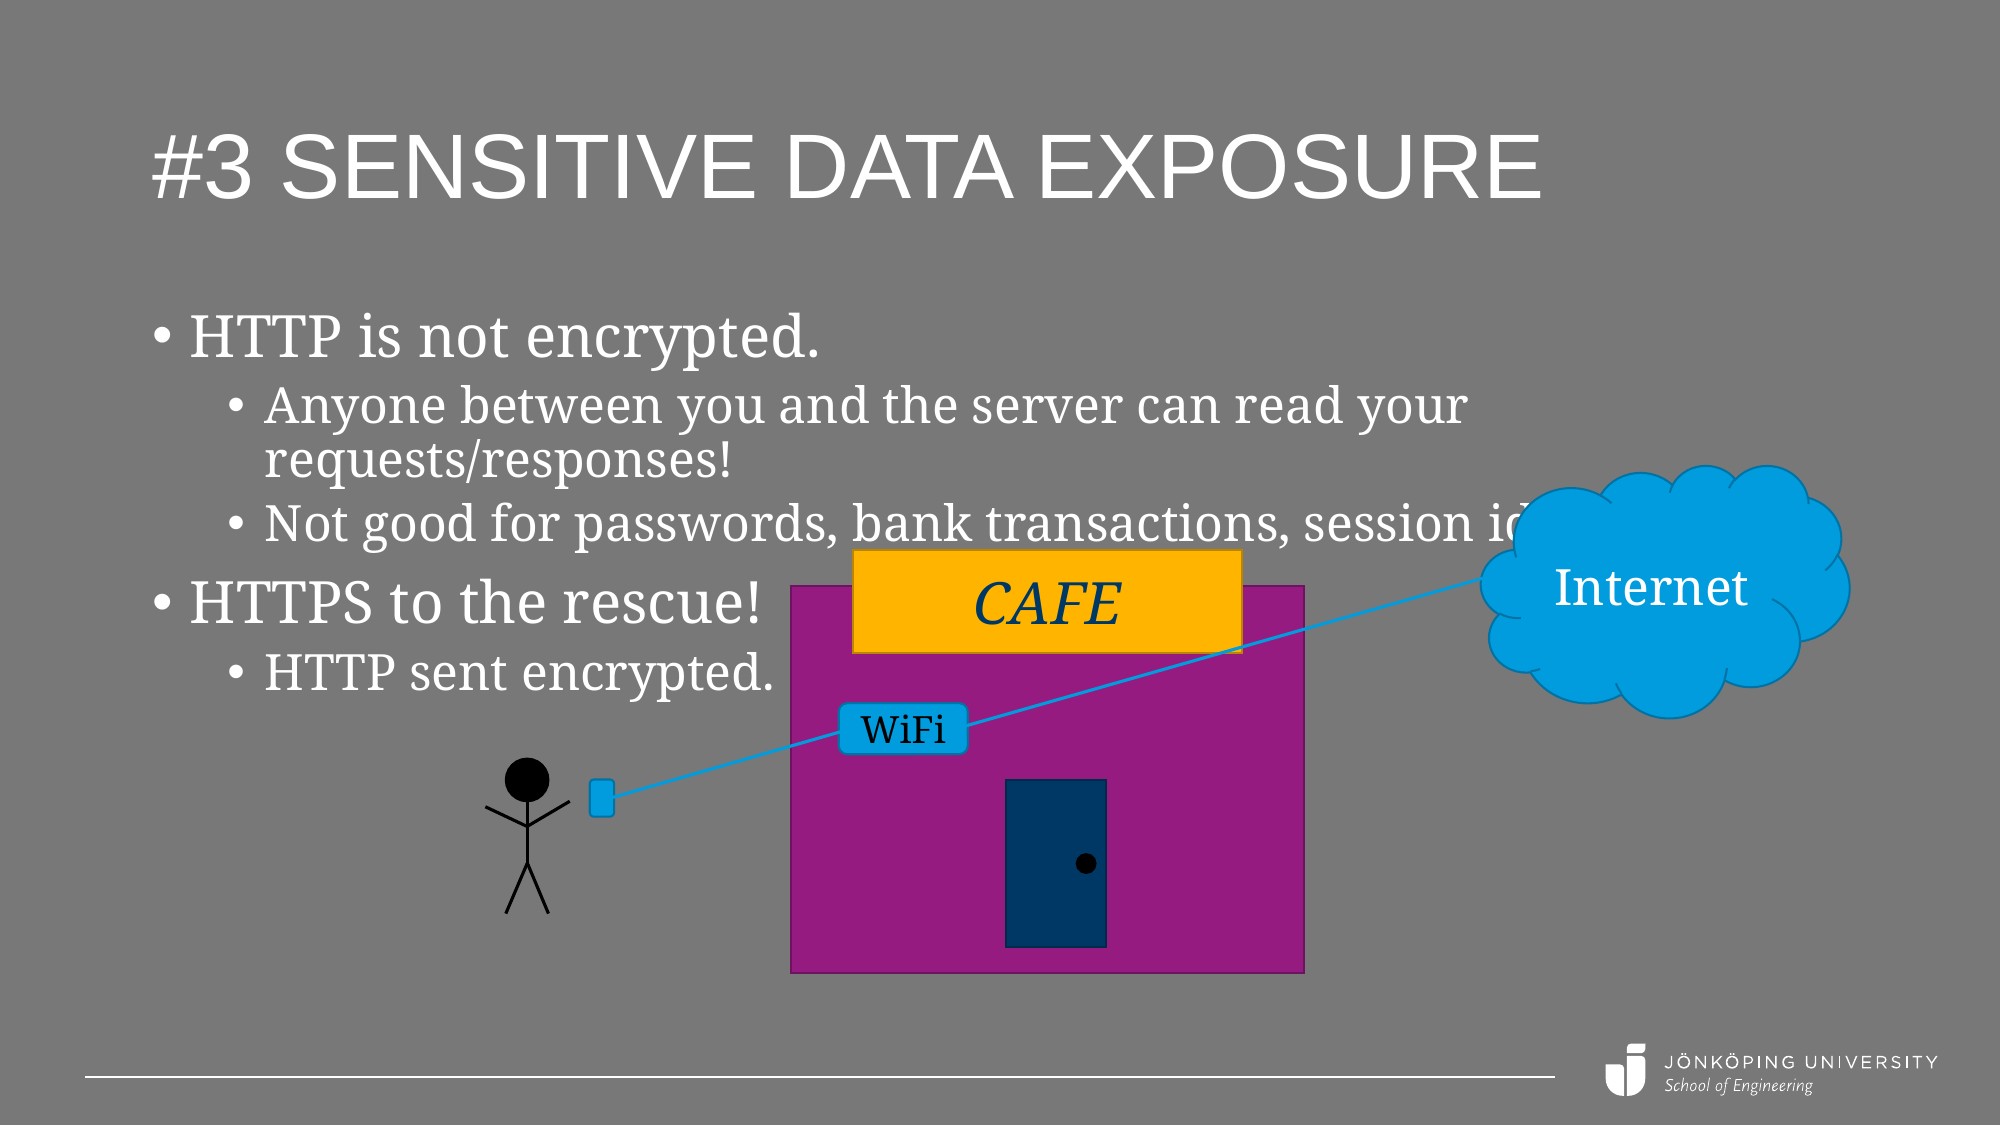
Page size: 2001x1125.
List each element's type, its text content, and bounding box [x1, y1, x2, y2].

text_box [1075, 853, 1097, 875]
text_box [588, 778, 616, 818]
text_box CAFE [852, 549, 1243, 654]
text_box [610, 728, 853, 798]
text_box [790, 730, 1305, 974]
list HTTP is not encrypted. Anyone between you and the server can read your requests/responses! Not good for passwords, bank transactions, session ids etc. HTTPS to the rescue! HTTP sent encrypted. [137, 299, 1898, 953]
text_box [790, 585, 953, 728]
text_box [485, 758, 570, 914]
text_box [953, 560, 1547, 730]
text_box WiFi [837, 702, 969, 756]
text_box [1005, 779, 1107, 948]
title #3 Sensitive Data Exposure [137, 59, 1863, 278]
text_box Internet [1489, 464, 1851, 720]
